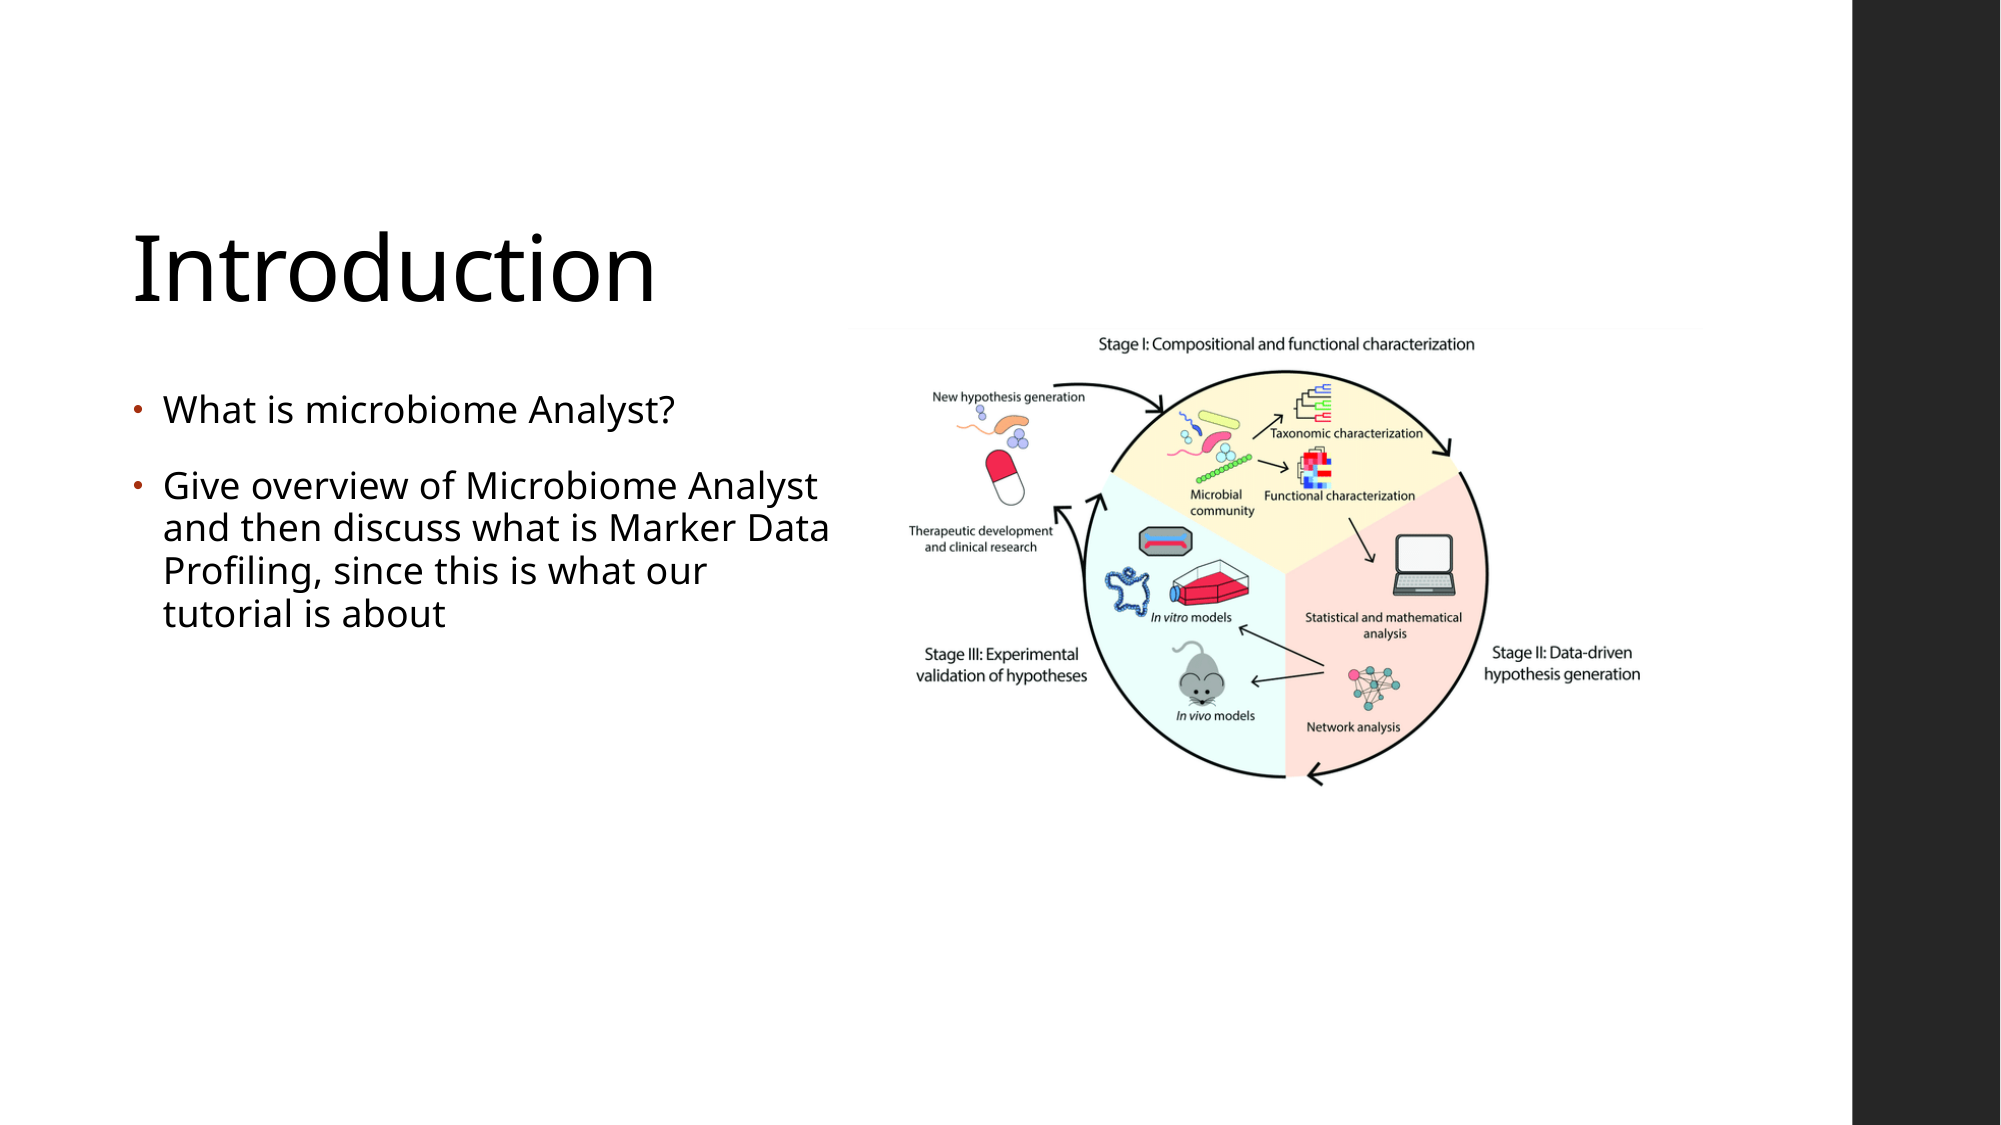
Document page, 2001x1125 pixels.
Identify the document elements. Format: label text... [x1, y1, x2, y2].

picture [847, 328, 1703, 804]
list What is microbiome Analyst? Give overview of Microbiome Analyst and then discuss what is Marker Data Profiling, since this is what our tutorial is about [117, 381, 862, 1014]
title Introduction [117, 111, 862, 329]
